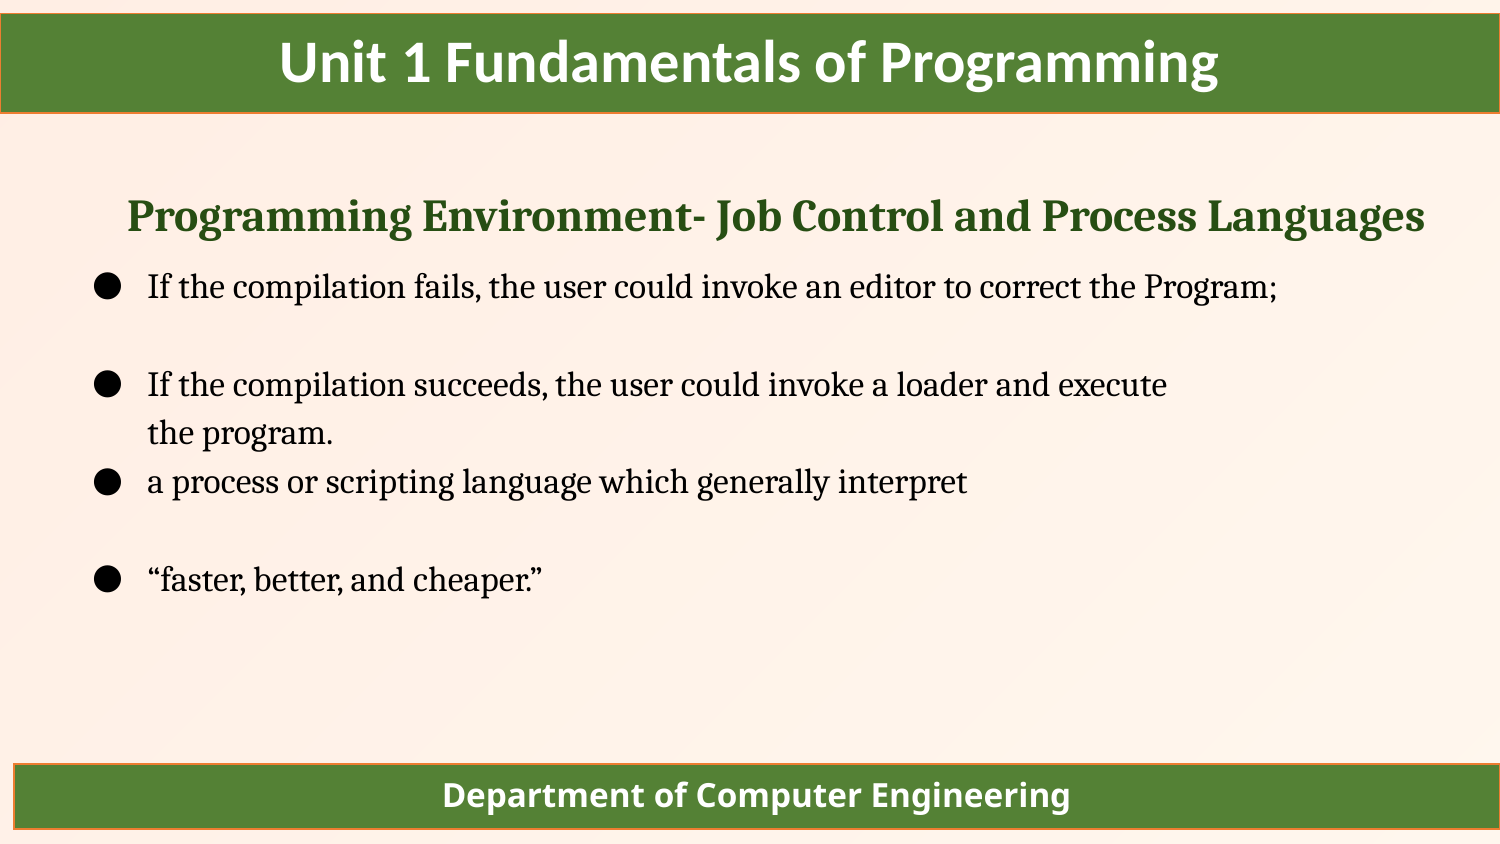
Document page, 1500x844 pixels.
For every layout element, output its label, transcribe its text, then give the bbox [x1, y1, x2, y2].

text_box [55, 307, 1316, 681]
text_box Department of Computer Engineering [13, 763, 1500, 829]
text_box Programming Environment- Job Control and Process Languages [13, 143, 1465, 225]
text_box If the compilation fails, the user could invoke an editor to correct the Program; If the compilation succeeds, the user could invoke a loader and execute the program. a process or scripting language which generally interpret “faster, better, and cheaper.” [57, 241, 1474, 623]
text_box Unit 1 Fundamentals of Programming [0, 13, 1500, 114]
